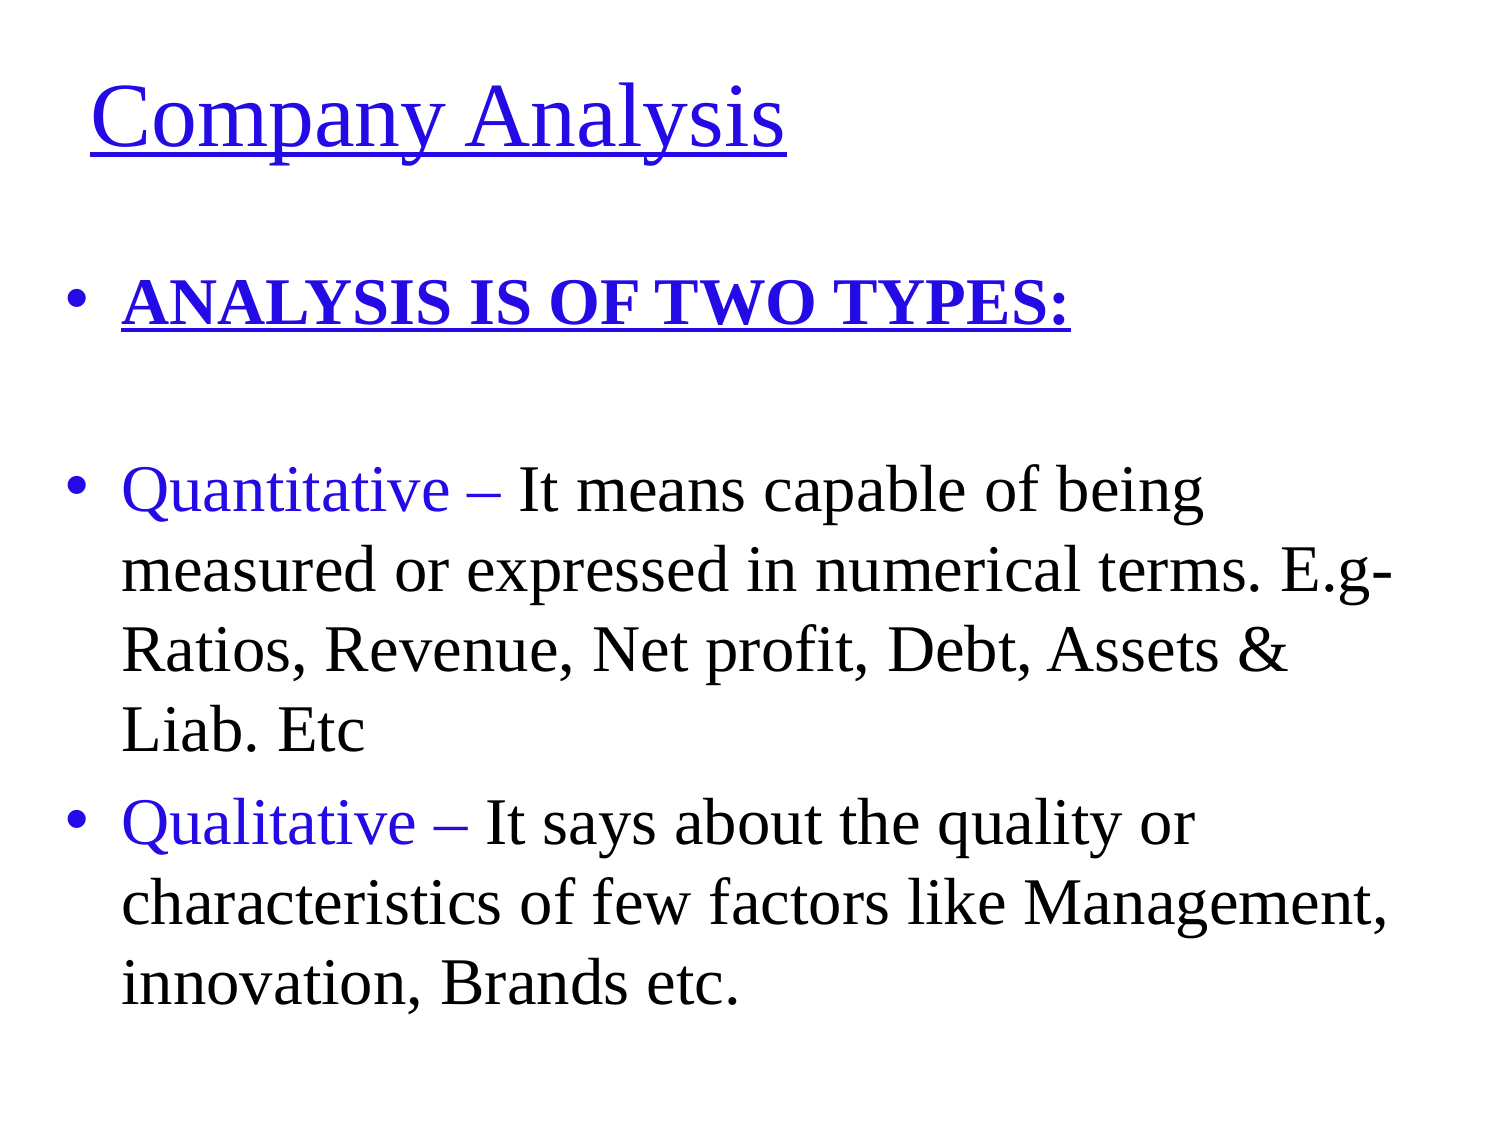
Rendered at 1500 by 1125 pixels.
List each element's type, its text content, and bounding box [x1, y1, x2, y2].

title Company Analysis [75, 45, 1425, 175]
list ANALYSIS IS OF TWO TYPES: Quantitative – It means capable of being measured or expressed in numerical terms. E.g- Ratios, Revenue, Net profit, Debt, Assets & Liab. Etc Qualitative – It says about the quality or characteristics of few factors like Management, innovation, Brands etc. [50, 249, 1425, 1050]
